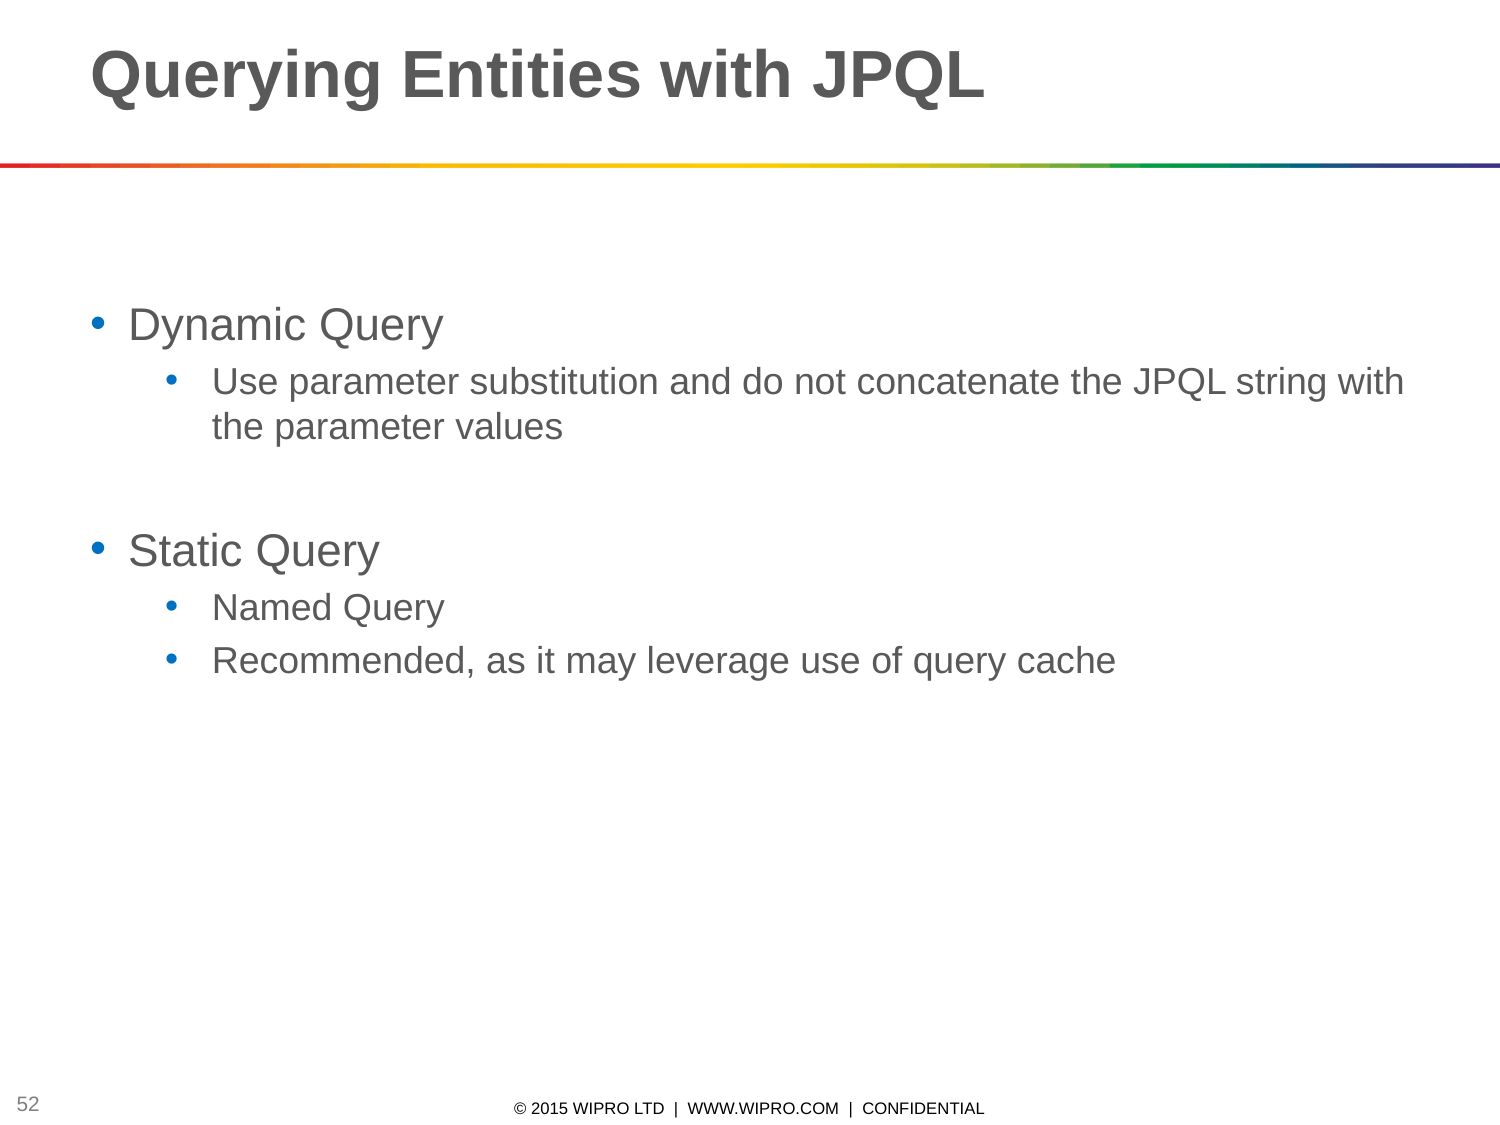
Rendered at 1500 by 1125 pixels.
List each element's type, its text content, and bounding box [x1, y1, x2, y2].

list Querying Entities with JPQL [75, 23, 1426, 120]
list Dynamic Query Use parameter substitution and do not concatenate the JPQL string with the parameter values Static Query Named Query Recommended, as it may leverage use of query cache [75, 223, 1427, 989]
